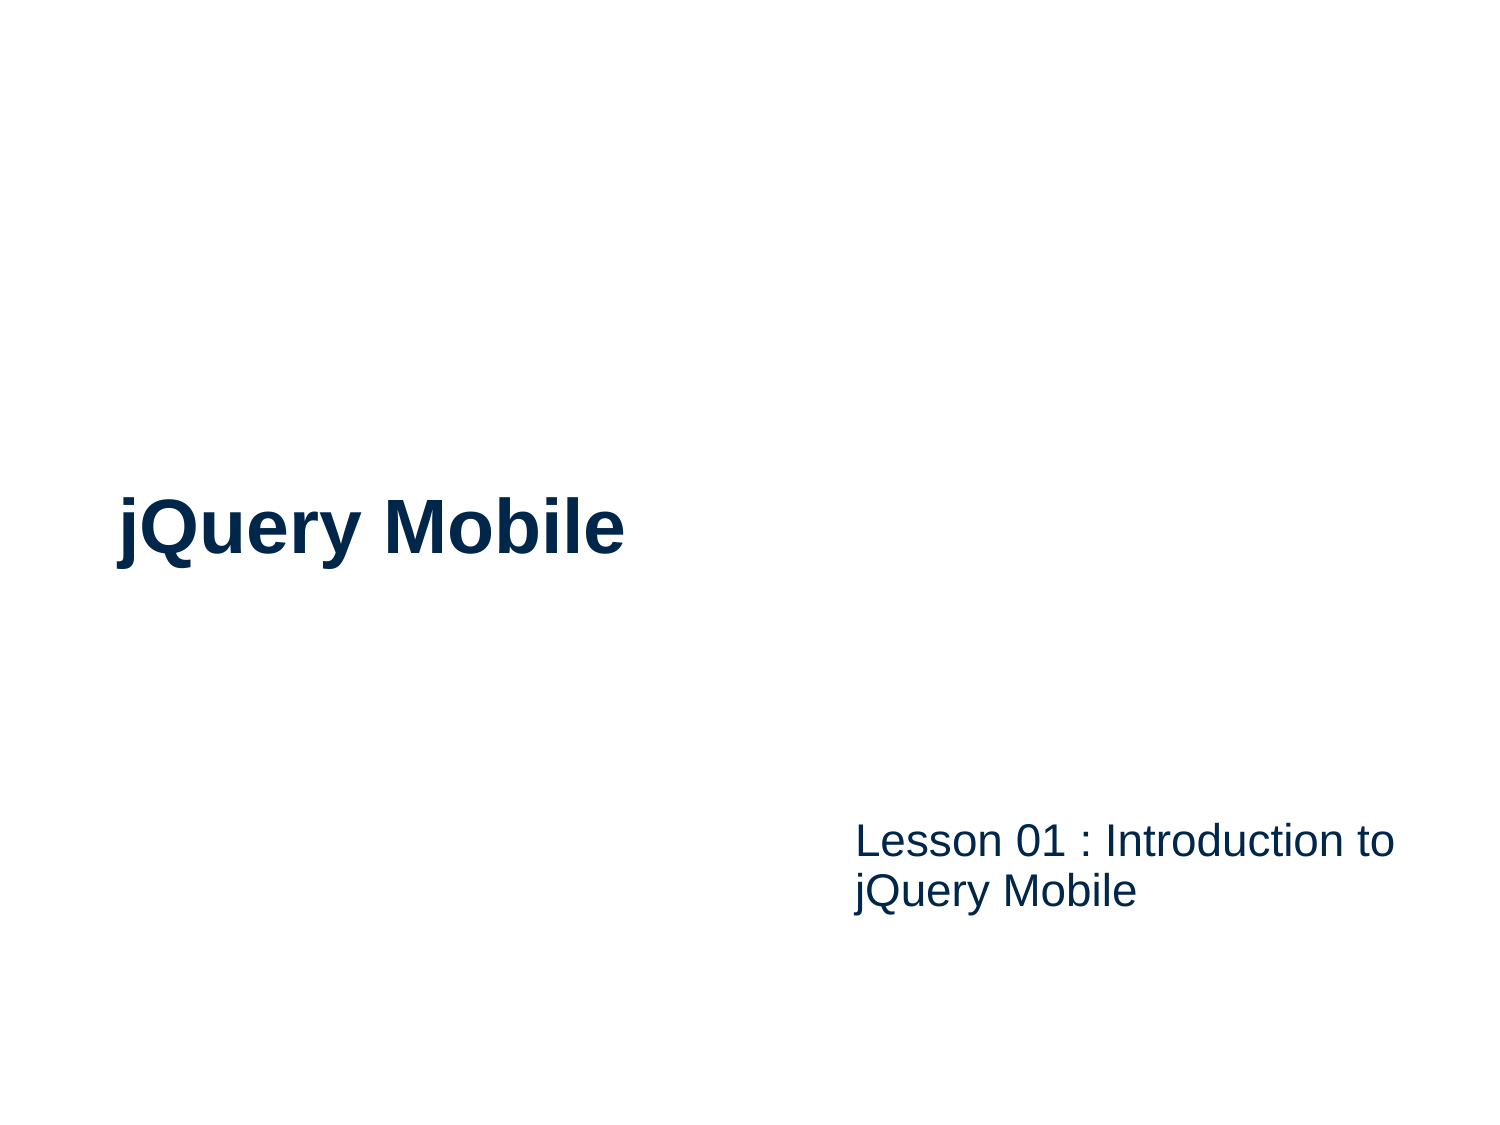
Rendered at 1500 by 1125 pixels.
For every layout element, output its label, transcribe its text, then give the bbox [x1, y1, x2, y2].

title jQuery Mobile [0, 485, 826, 666]
subtitle Lesson 01 : Introduction to jQuery Mobile [736, 811, 1500, 956]
